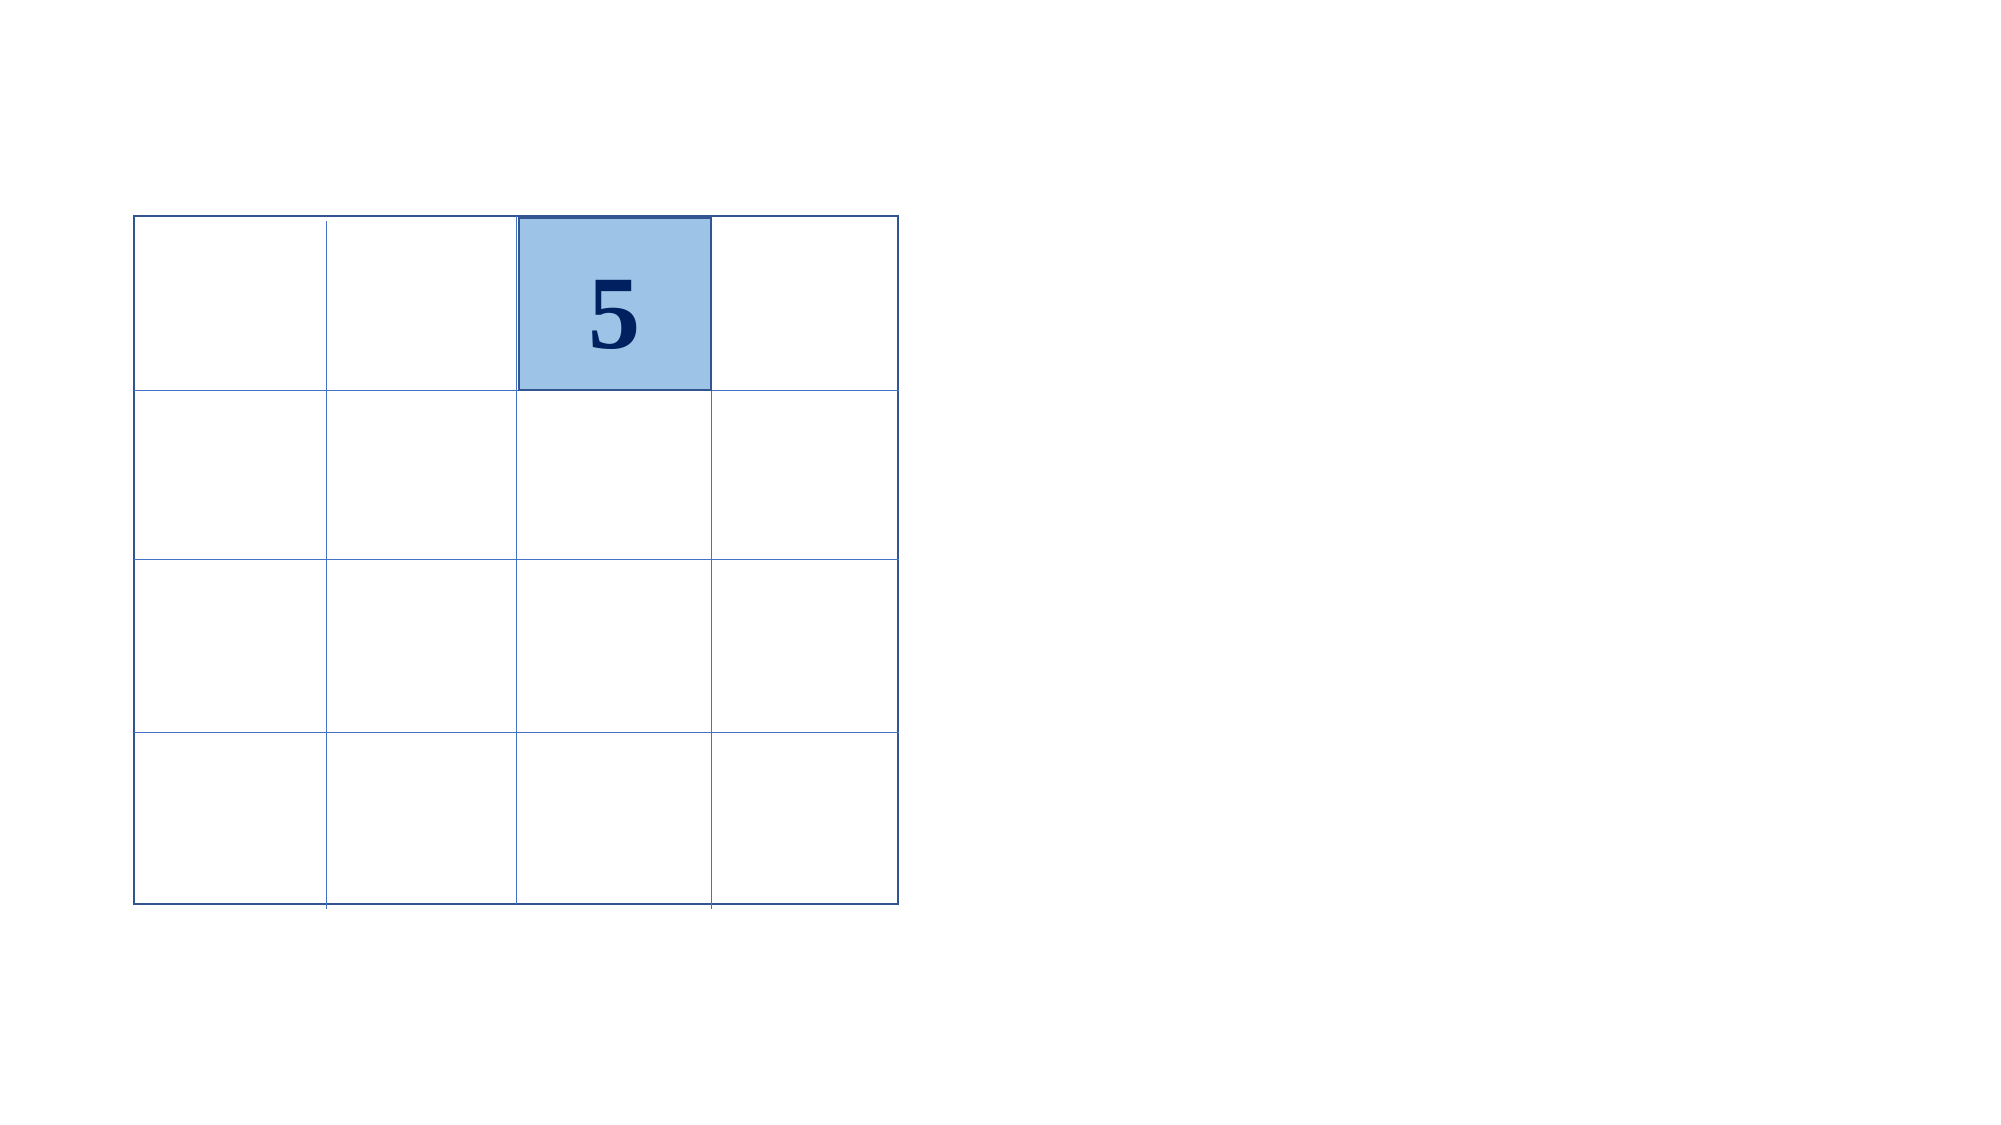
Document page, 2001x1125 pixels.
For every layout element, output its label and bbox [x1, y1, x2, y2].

text_box [133, 215, 899, 910]
text_box [519, 217, 712, 391]
